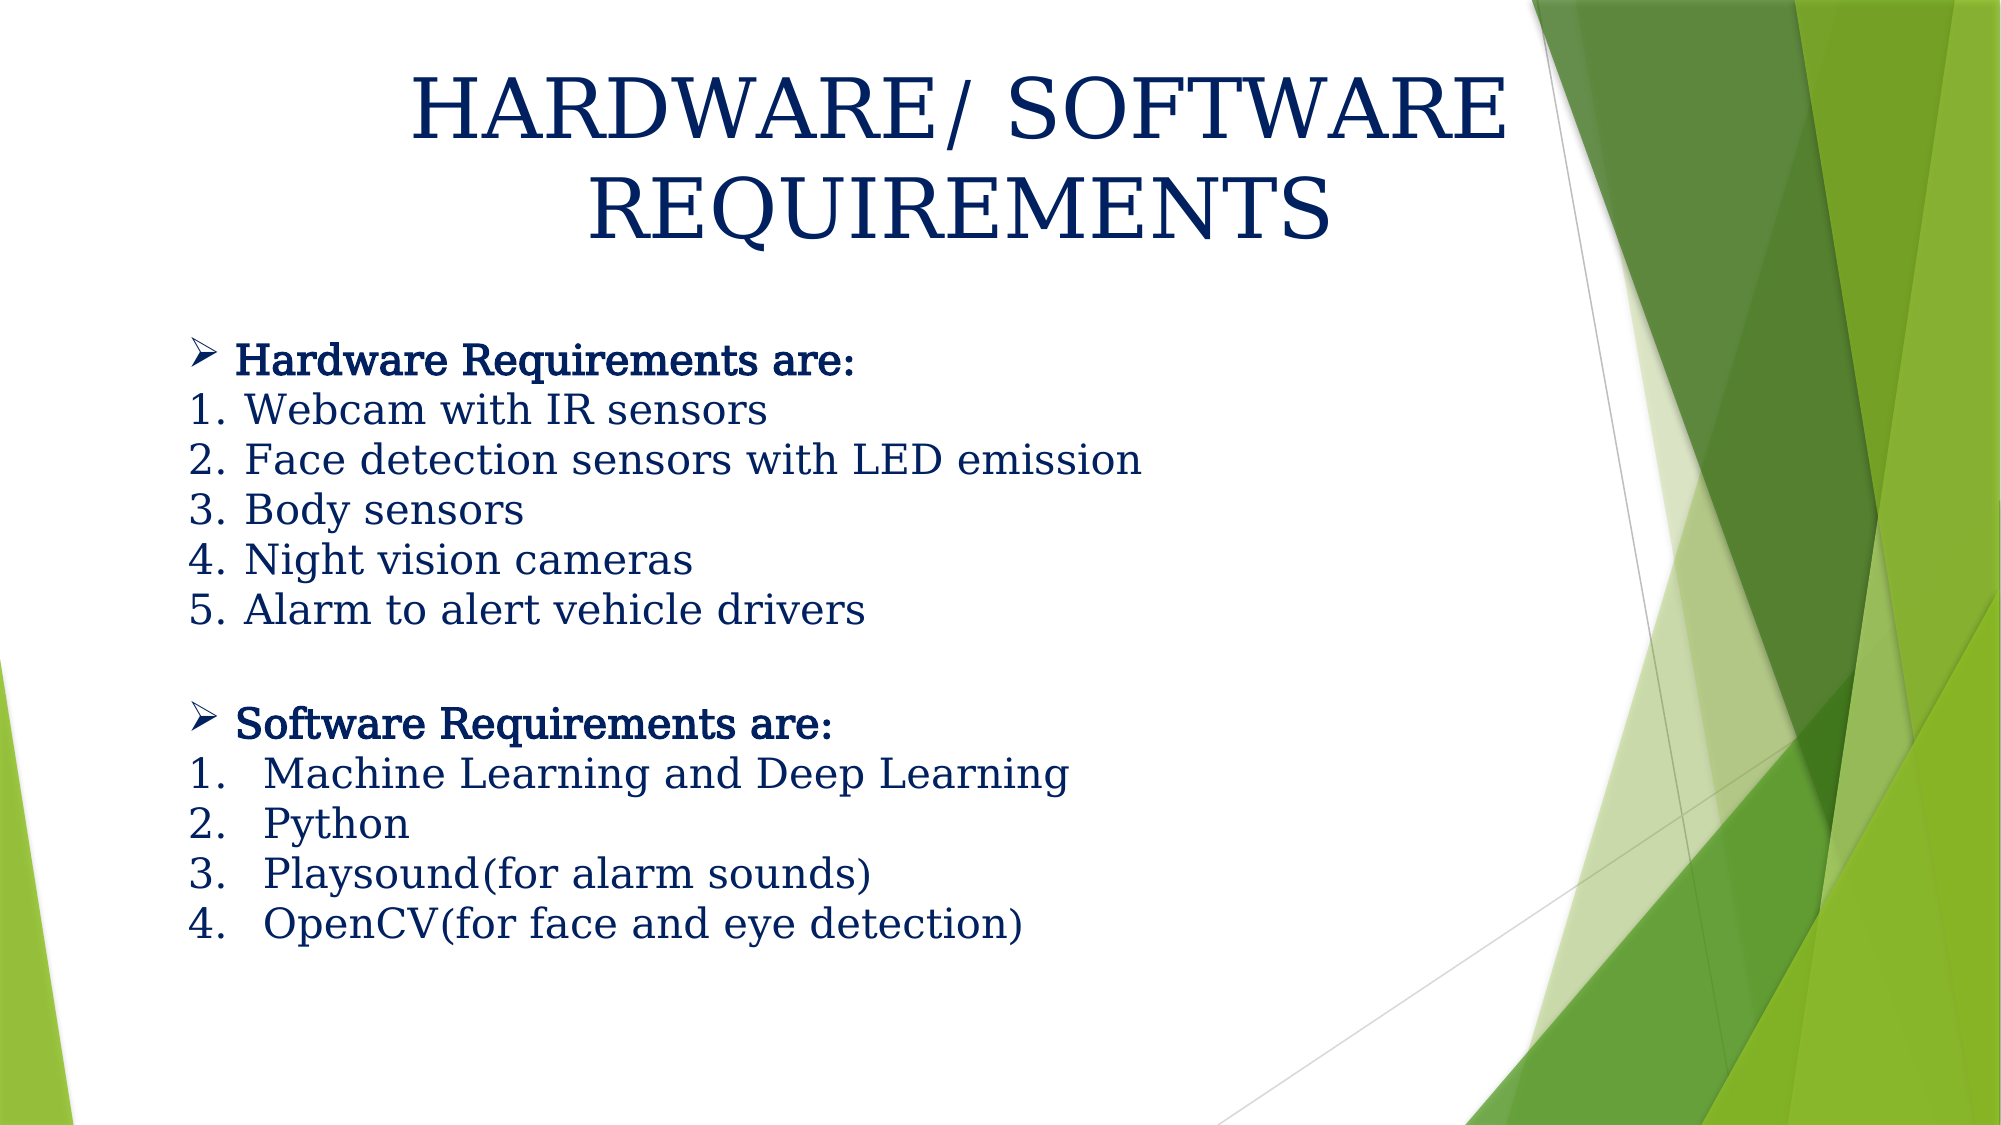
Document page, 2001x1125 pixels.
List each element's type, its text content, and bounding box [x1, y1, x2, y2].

text_box Hardware Requirements are: Webcam with IR sensors Face detection sensors with LED emission Body sensors Night vision cameras Alarm to alert vehicle drivers [173, 325, 1661, 686]
title HARDWARE/ SOFTWARE REQUIREMENTS [260, 47, 1661, 296]
text_box Software Requirements are: Machine Learning and Deep Learning Python Playsound(for alarm sounds) OpenCV(for face and eye detection) [173, 689, 1661, 954]
